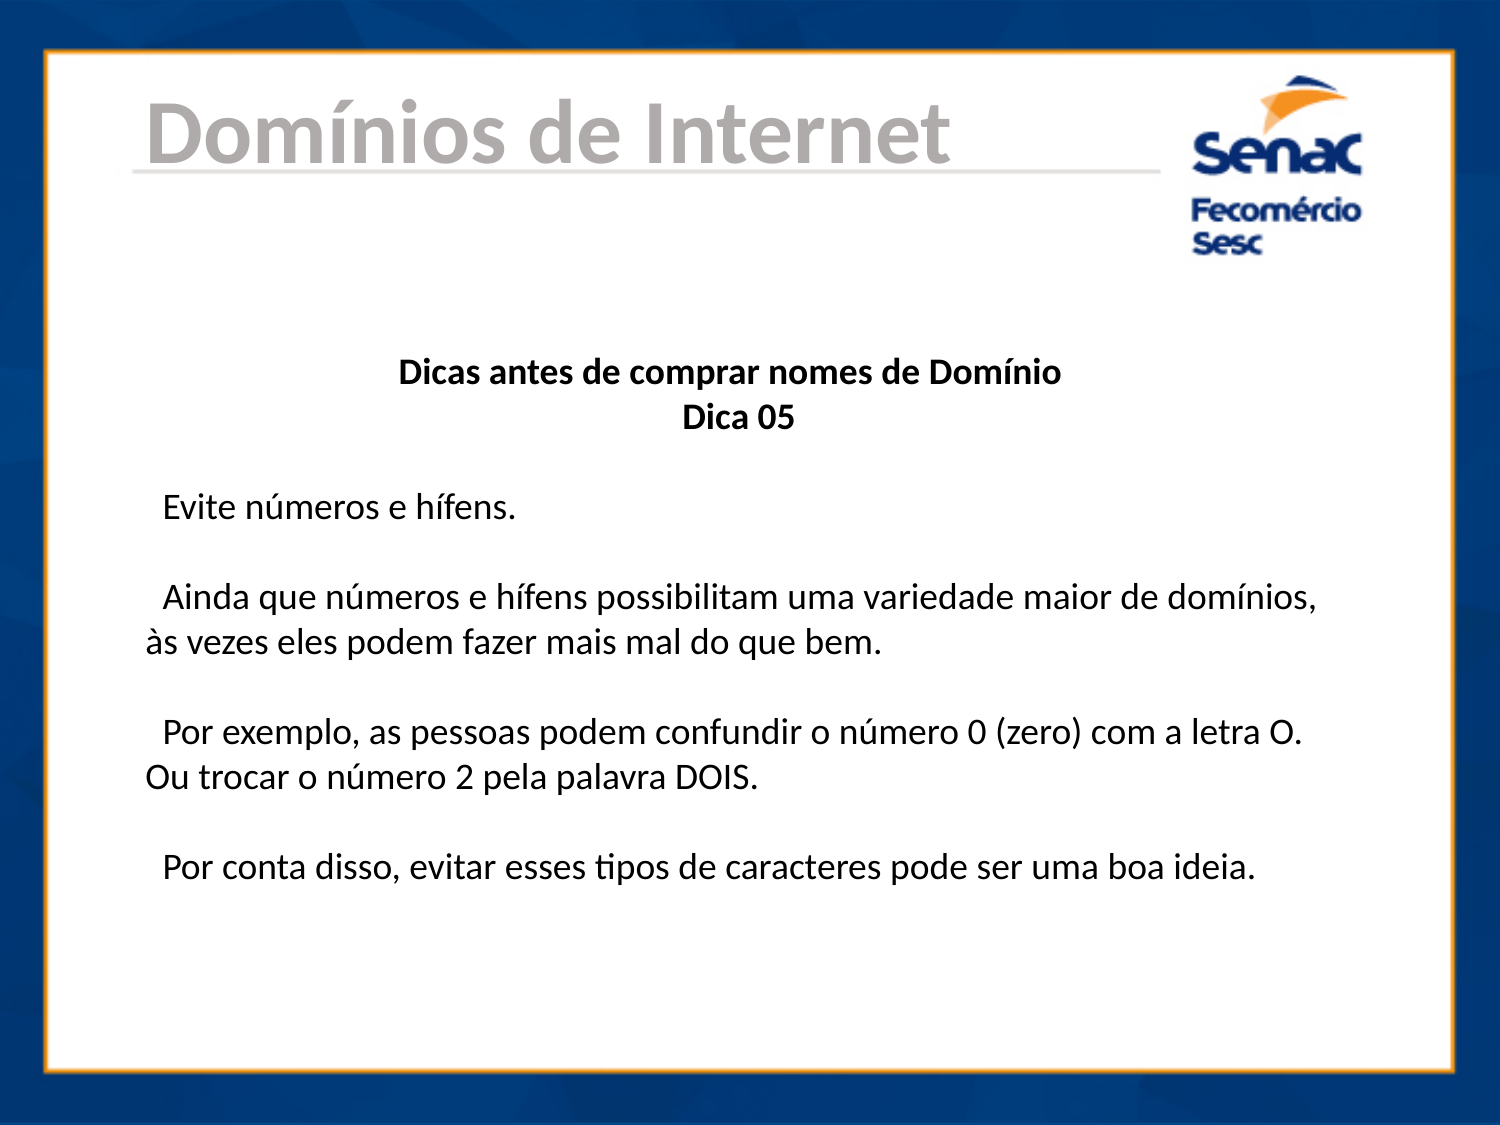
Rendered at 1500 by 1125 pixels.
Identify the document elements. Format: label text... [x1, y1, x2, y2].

text_box Domínios de Internet [130, 77, 1130, 191]
picture [0, 0, 1500, 1125]
text_box Dicas antes de comprar nomes de Domínio Dica 05 Evite números e hífens. Ainda que números e hífens possibilitam uma variedade maior de domínios, às vezes eles podem fazer mais mal do que bem. Por exemplo, as pessoas podem confundir o número 0 (zero) com a letra O. Ou trocar o número 2 pela palavra DOIS. Por conta disso, evitar esses tipos de caracteres pode ser uma boa ideia. [130, 340, 1348, 895]
